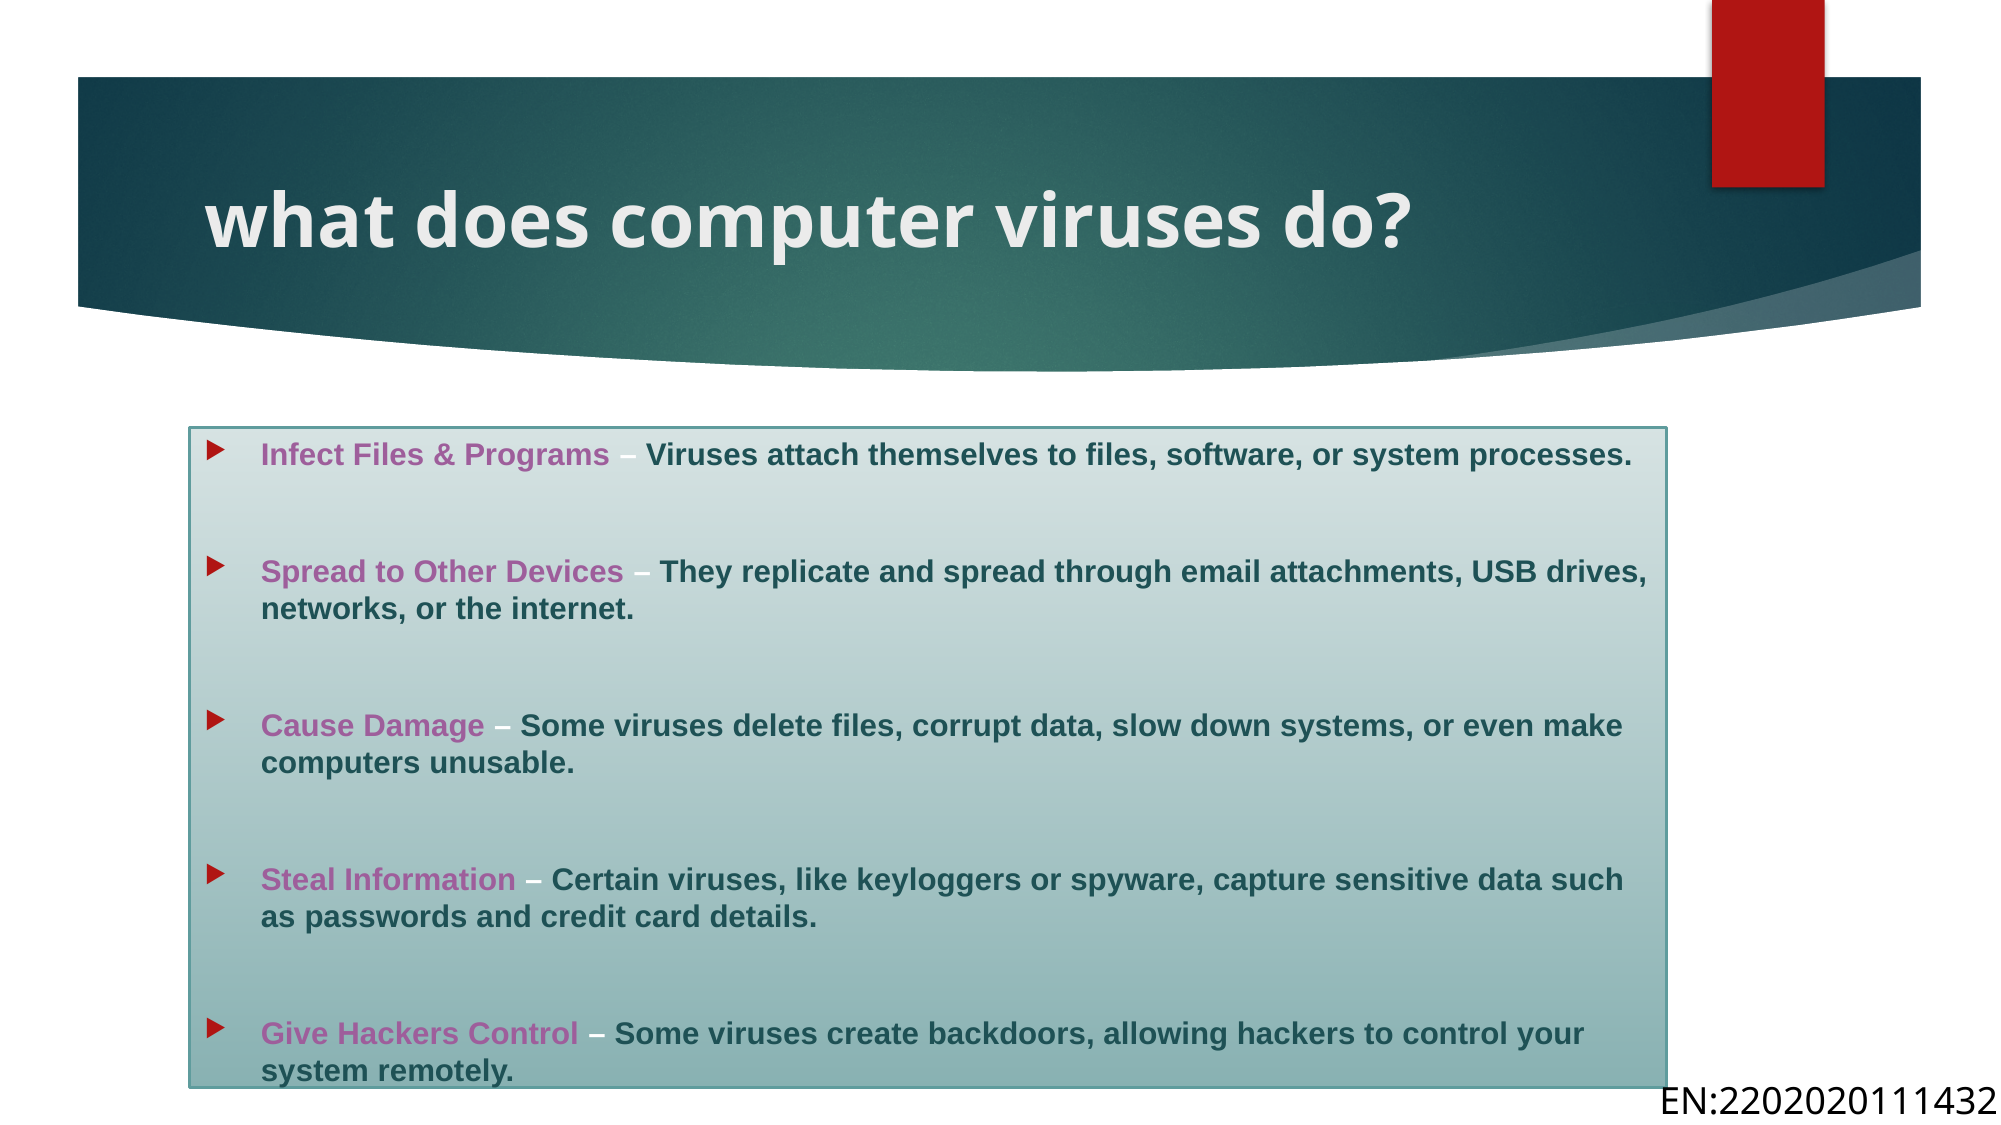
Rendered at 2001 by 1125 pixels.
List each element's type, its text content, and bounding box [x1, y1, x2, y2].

text_box EN:2202020111432 [1644, 1069, 2000, 1125]
title what does computer viruses do? [189, 159, 1638, 276]
list Infect Files & Programs – Viruses attach themselves to files, software, or system processes. Spread to Other Devices – They replicate and spread through email attachments, USB drives, networks, or the internet. Cause Damage – Some viruses delete files, corrupt data, slow down systems, or even make computers unusable. Steal Information – Certain viruses, like keyloggers or spyware, capture sensitive data such as passwords and credit card details. Give Hackers Control – Some viruses create backdoors, allowing hackers to control your system remotely. [188, 426, 1668, 1089]
